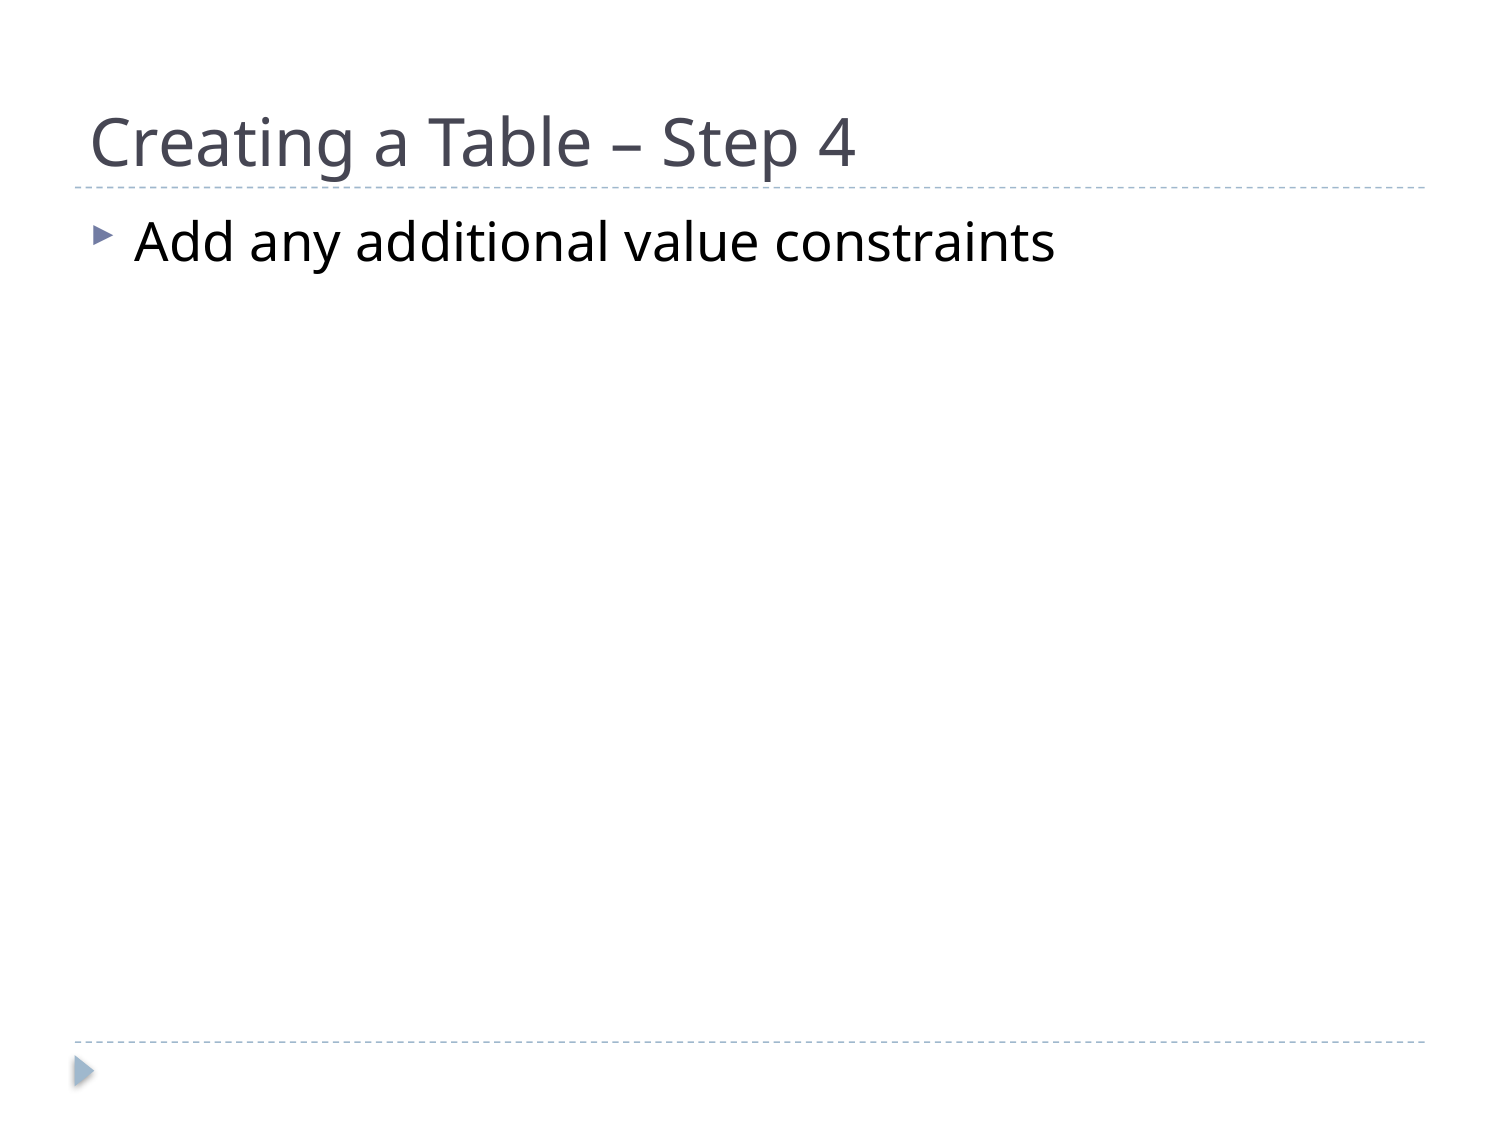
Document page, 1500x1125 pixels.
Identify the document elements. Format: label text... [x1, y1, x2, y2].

list Add any additional value constraints [75, 200, 1425, 1010]
title Creating a Table – Step 4 [75, 24, 1425, 188]
